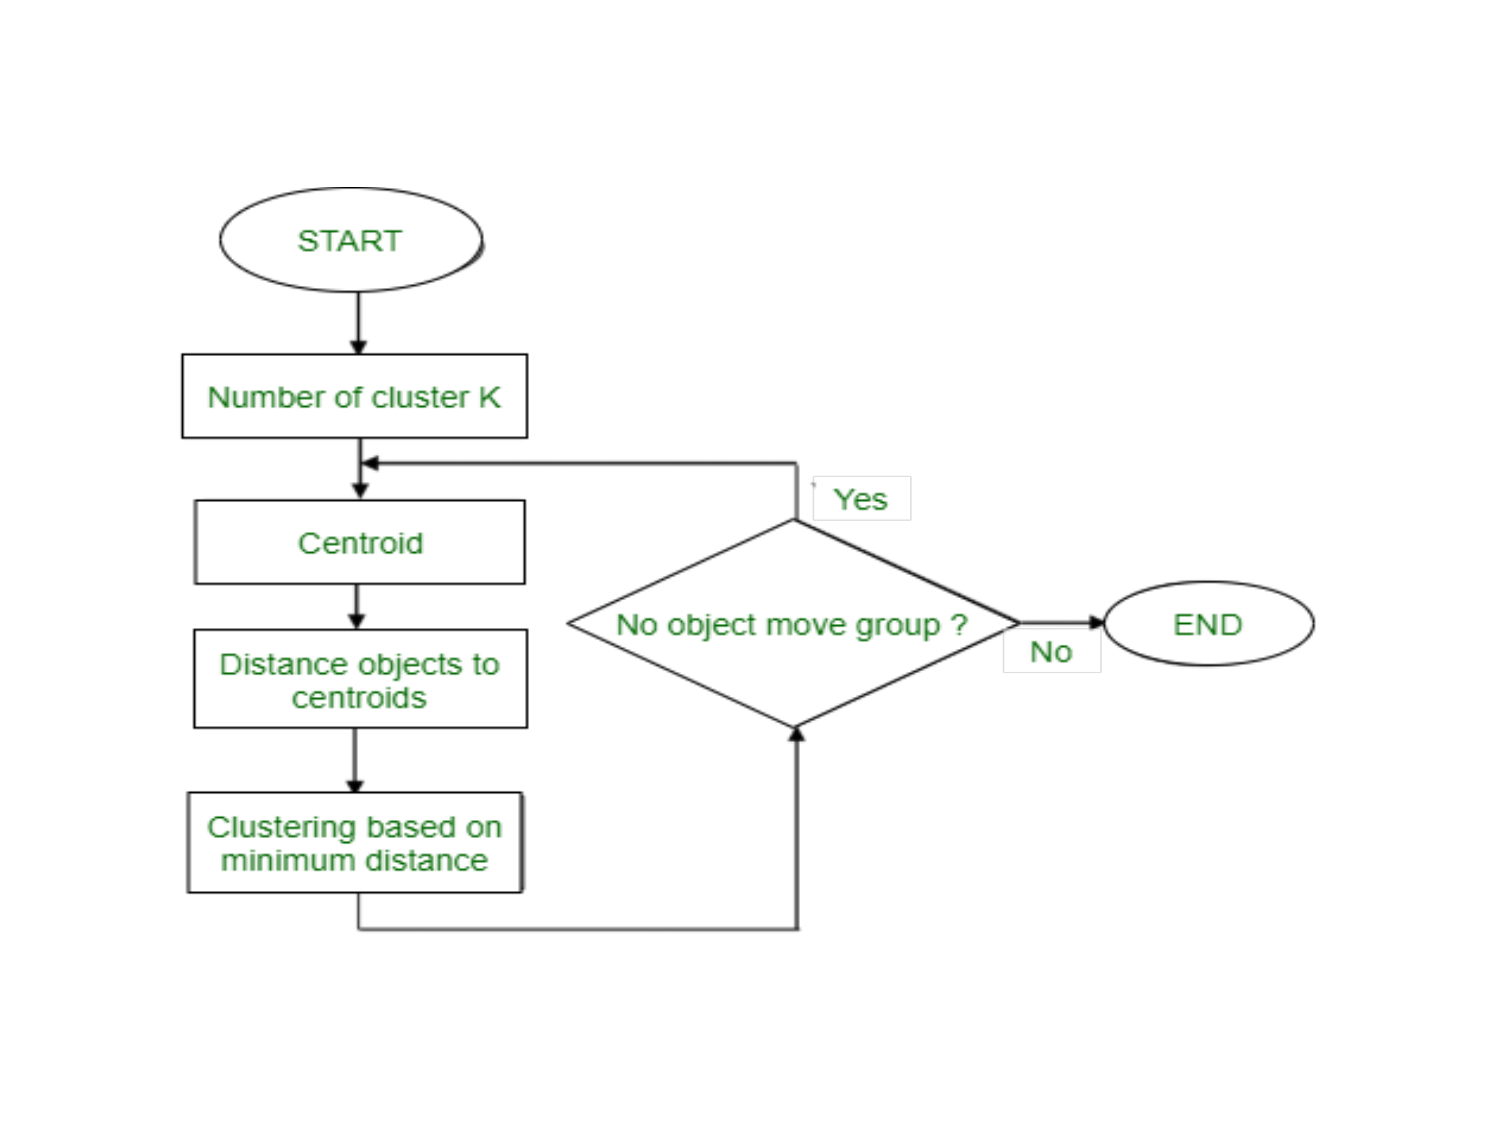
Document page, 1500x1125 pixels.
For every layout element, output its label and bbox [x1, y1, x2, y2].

picture [124, 187, 1363, 938]
